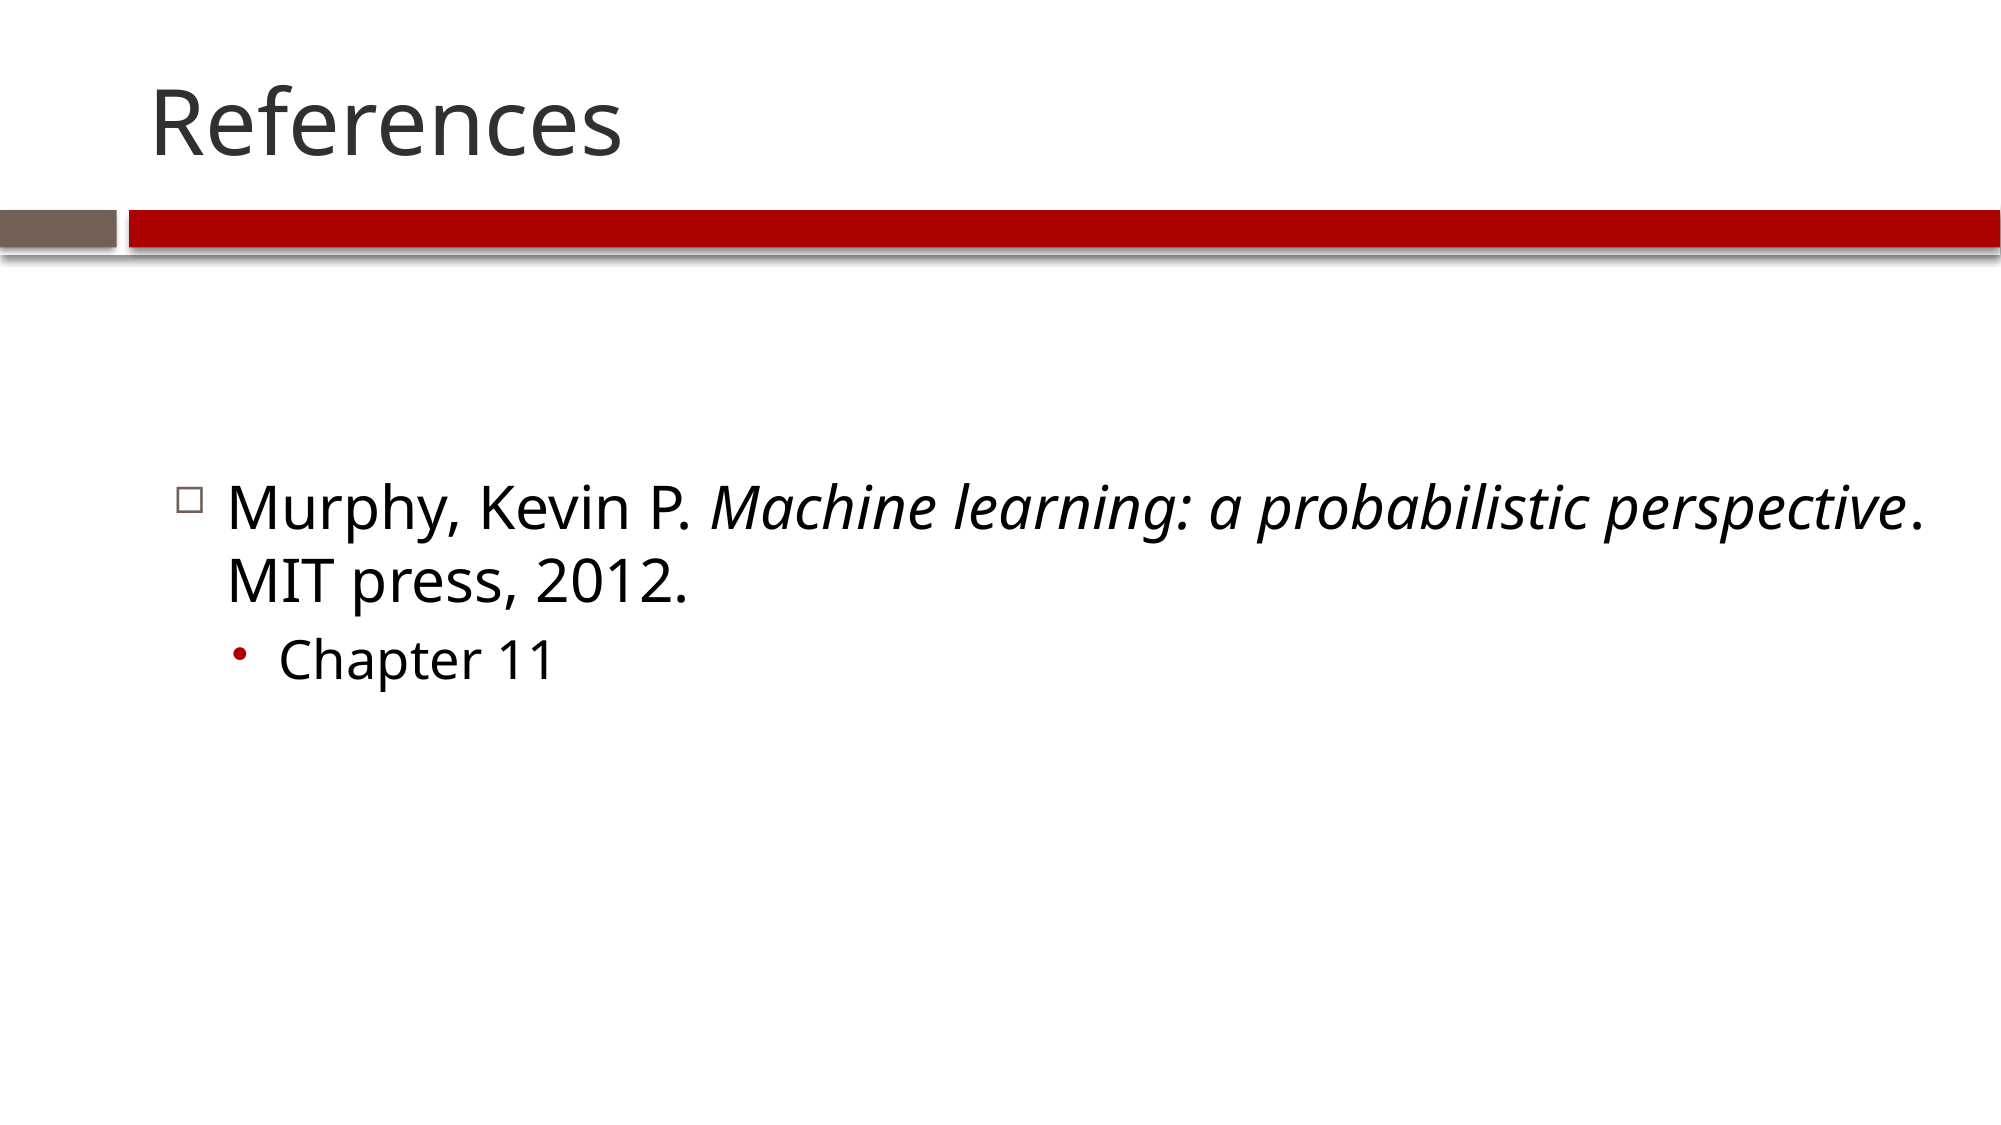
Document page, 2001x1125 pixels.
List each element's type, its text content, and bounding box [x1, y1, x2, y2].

text_box Murphy, Kevin P. Machine learning: a probabilistic perspective. MIT press, 2012. Chapter 11 [158, 287, 1943, 1025]
title References [133, 37, 1918, 200]
list [133, 262, 1918, 1000]
